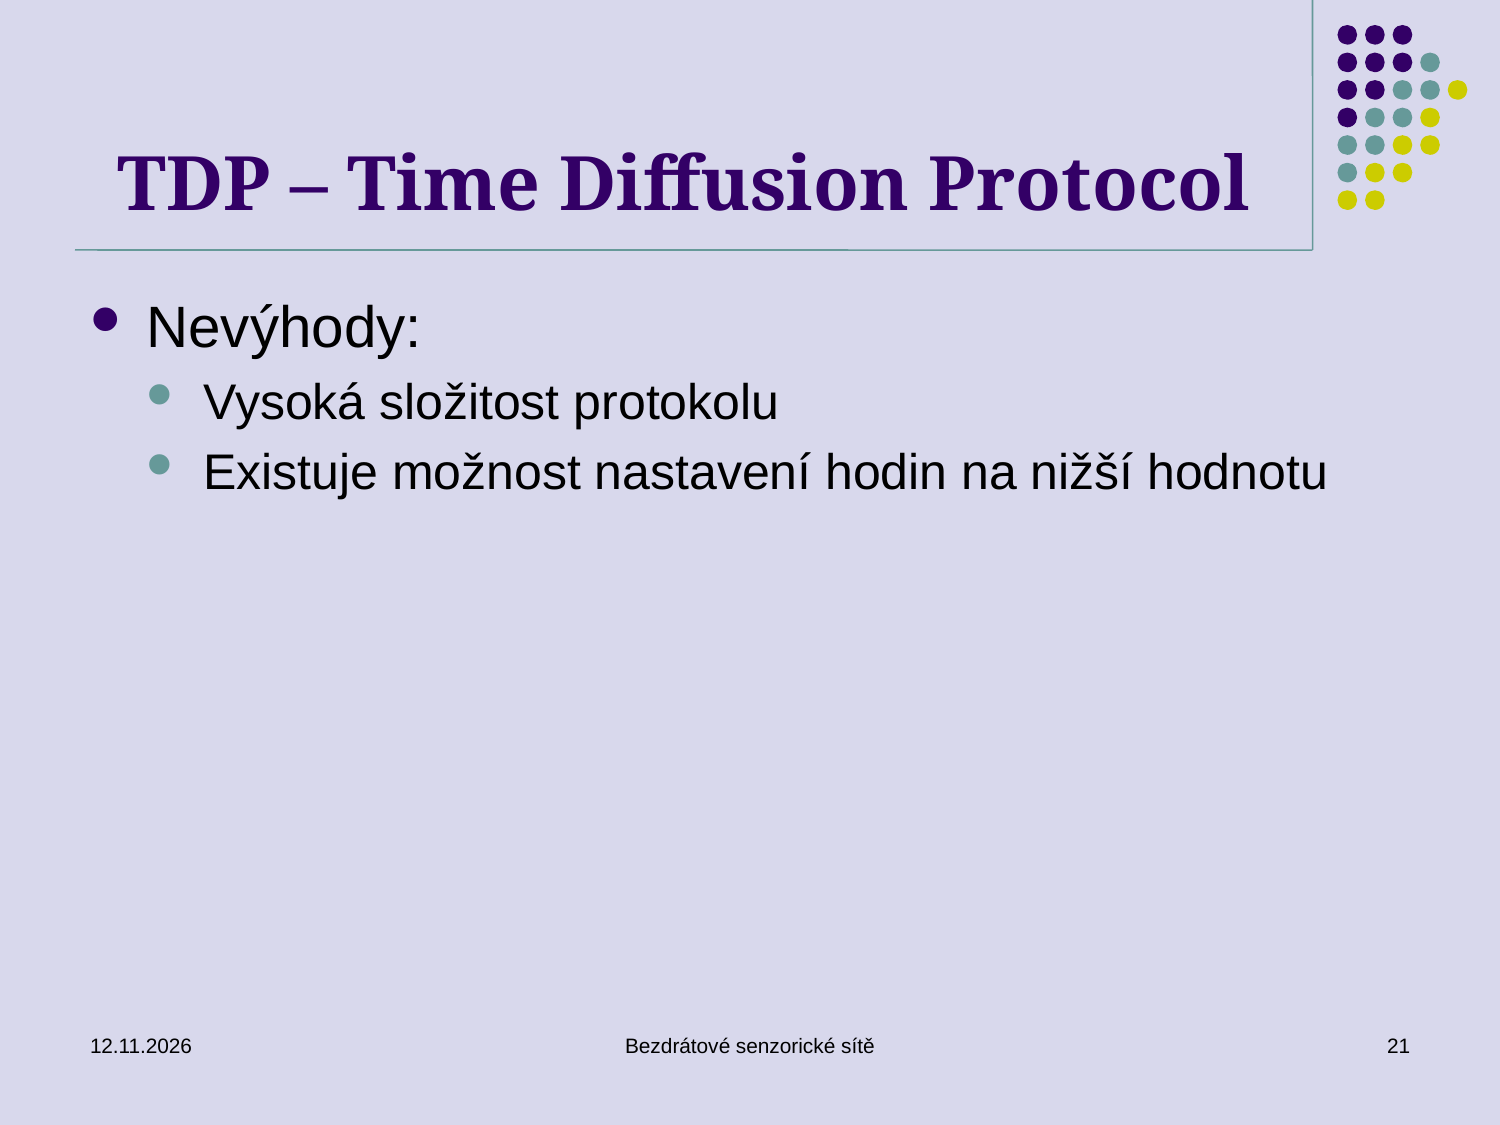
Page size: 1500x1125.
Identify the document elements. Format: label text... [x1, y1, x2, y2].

title TDP – Time Diffusion Protocol [75, 20, 1313, 233]
slide_number 21 [1074, 1025, 1425, 1100]
list Nevýhody: Vysoká složitost protokolu Existuje možnost nastavení hodin na nižší hodnotu [75, 282, 1425, 1006]
footer Bezdrátové senzorické sítě [512, 1025, 988, 1100]
slide_number 26. 11. 2019 [75, 1025, 425, 1100]
